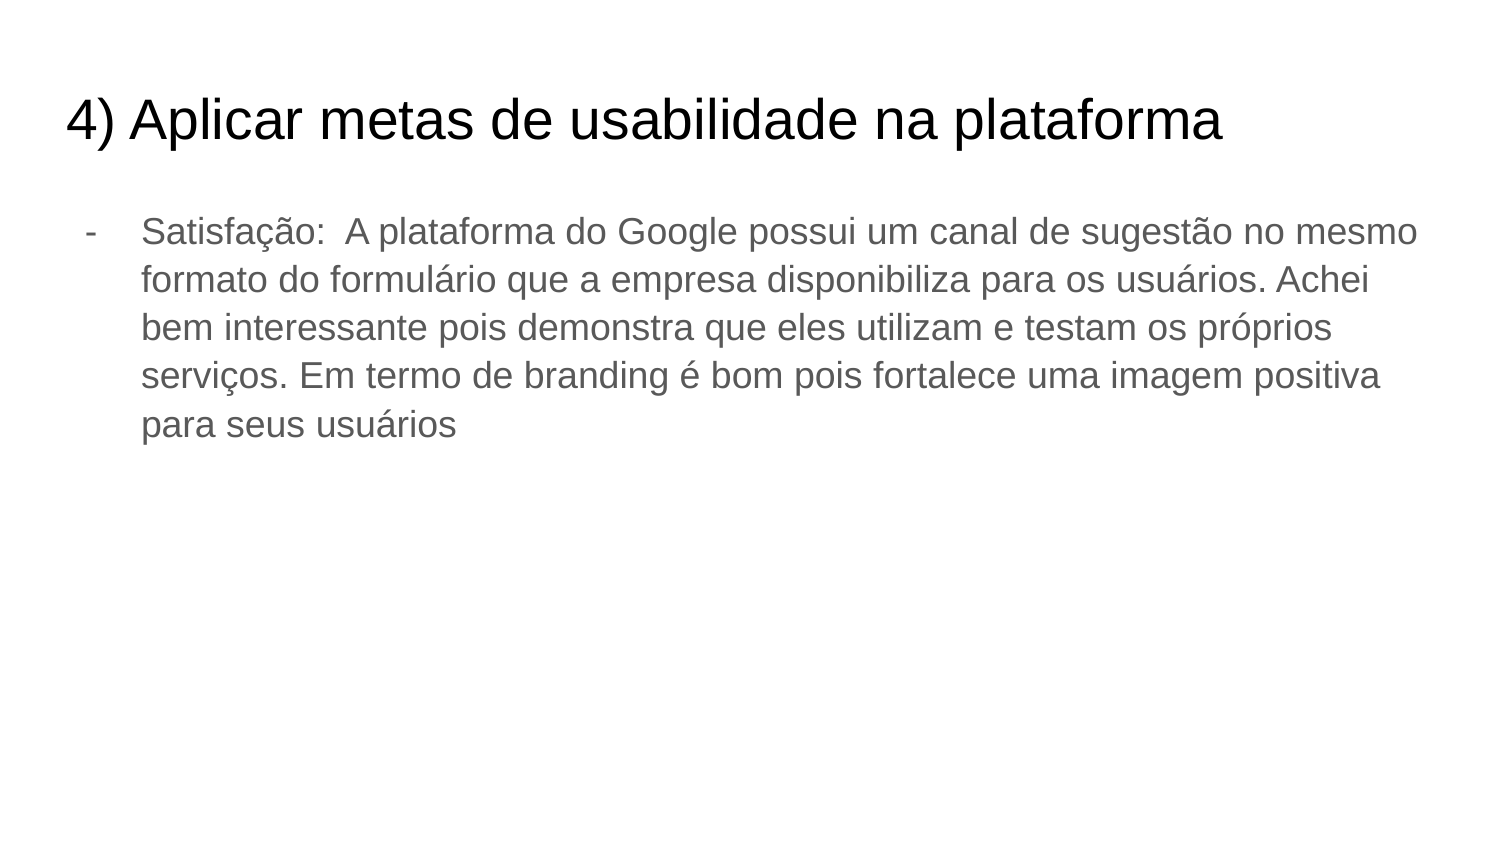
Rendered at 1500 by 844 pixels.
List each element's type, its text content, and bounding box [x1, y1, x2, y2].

title 4) Aplicar metas de usabilidade na plataforma [51, 72, 1449, 167]
list Satisfação: A plataforma do Google possui um canal de sugestão no mesmo formato do formulário que a empresa disponibiliza para os usuários. Achei bem interessante pois demonstra que eles utilizam e testam os próprios serviços. Em termo de branding é bom pois fortalece uma imagem positiva para seus usuários [51, 189, 1449, 750]
